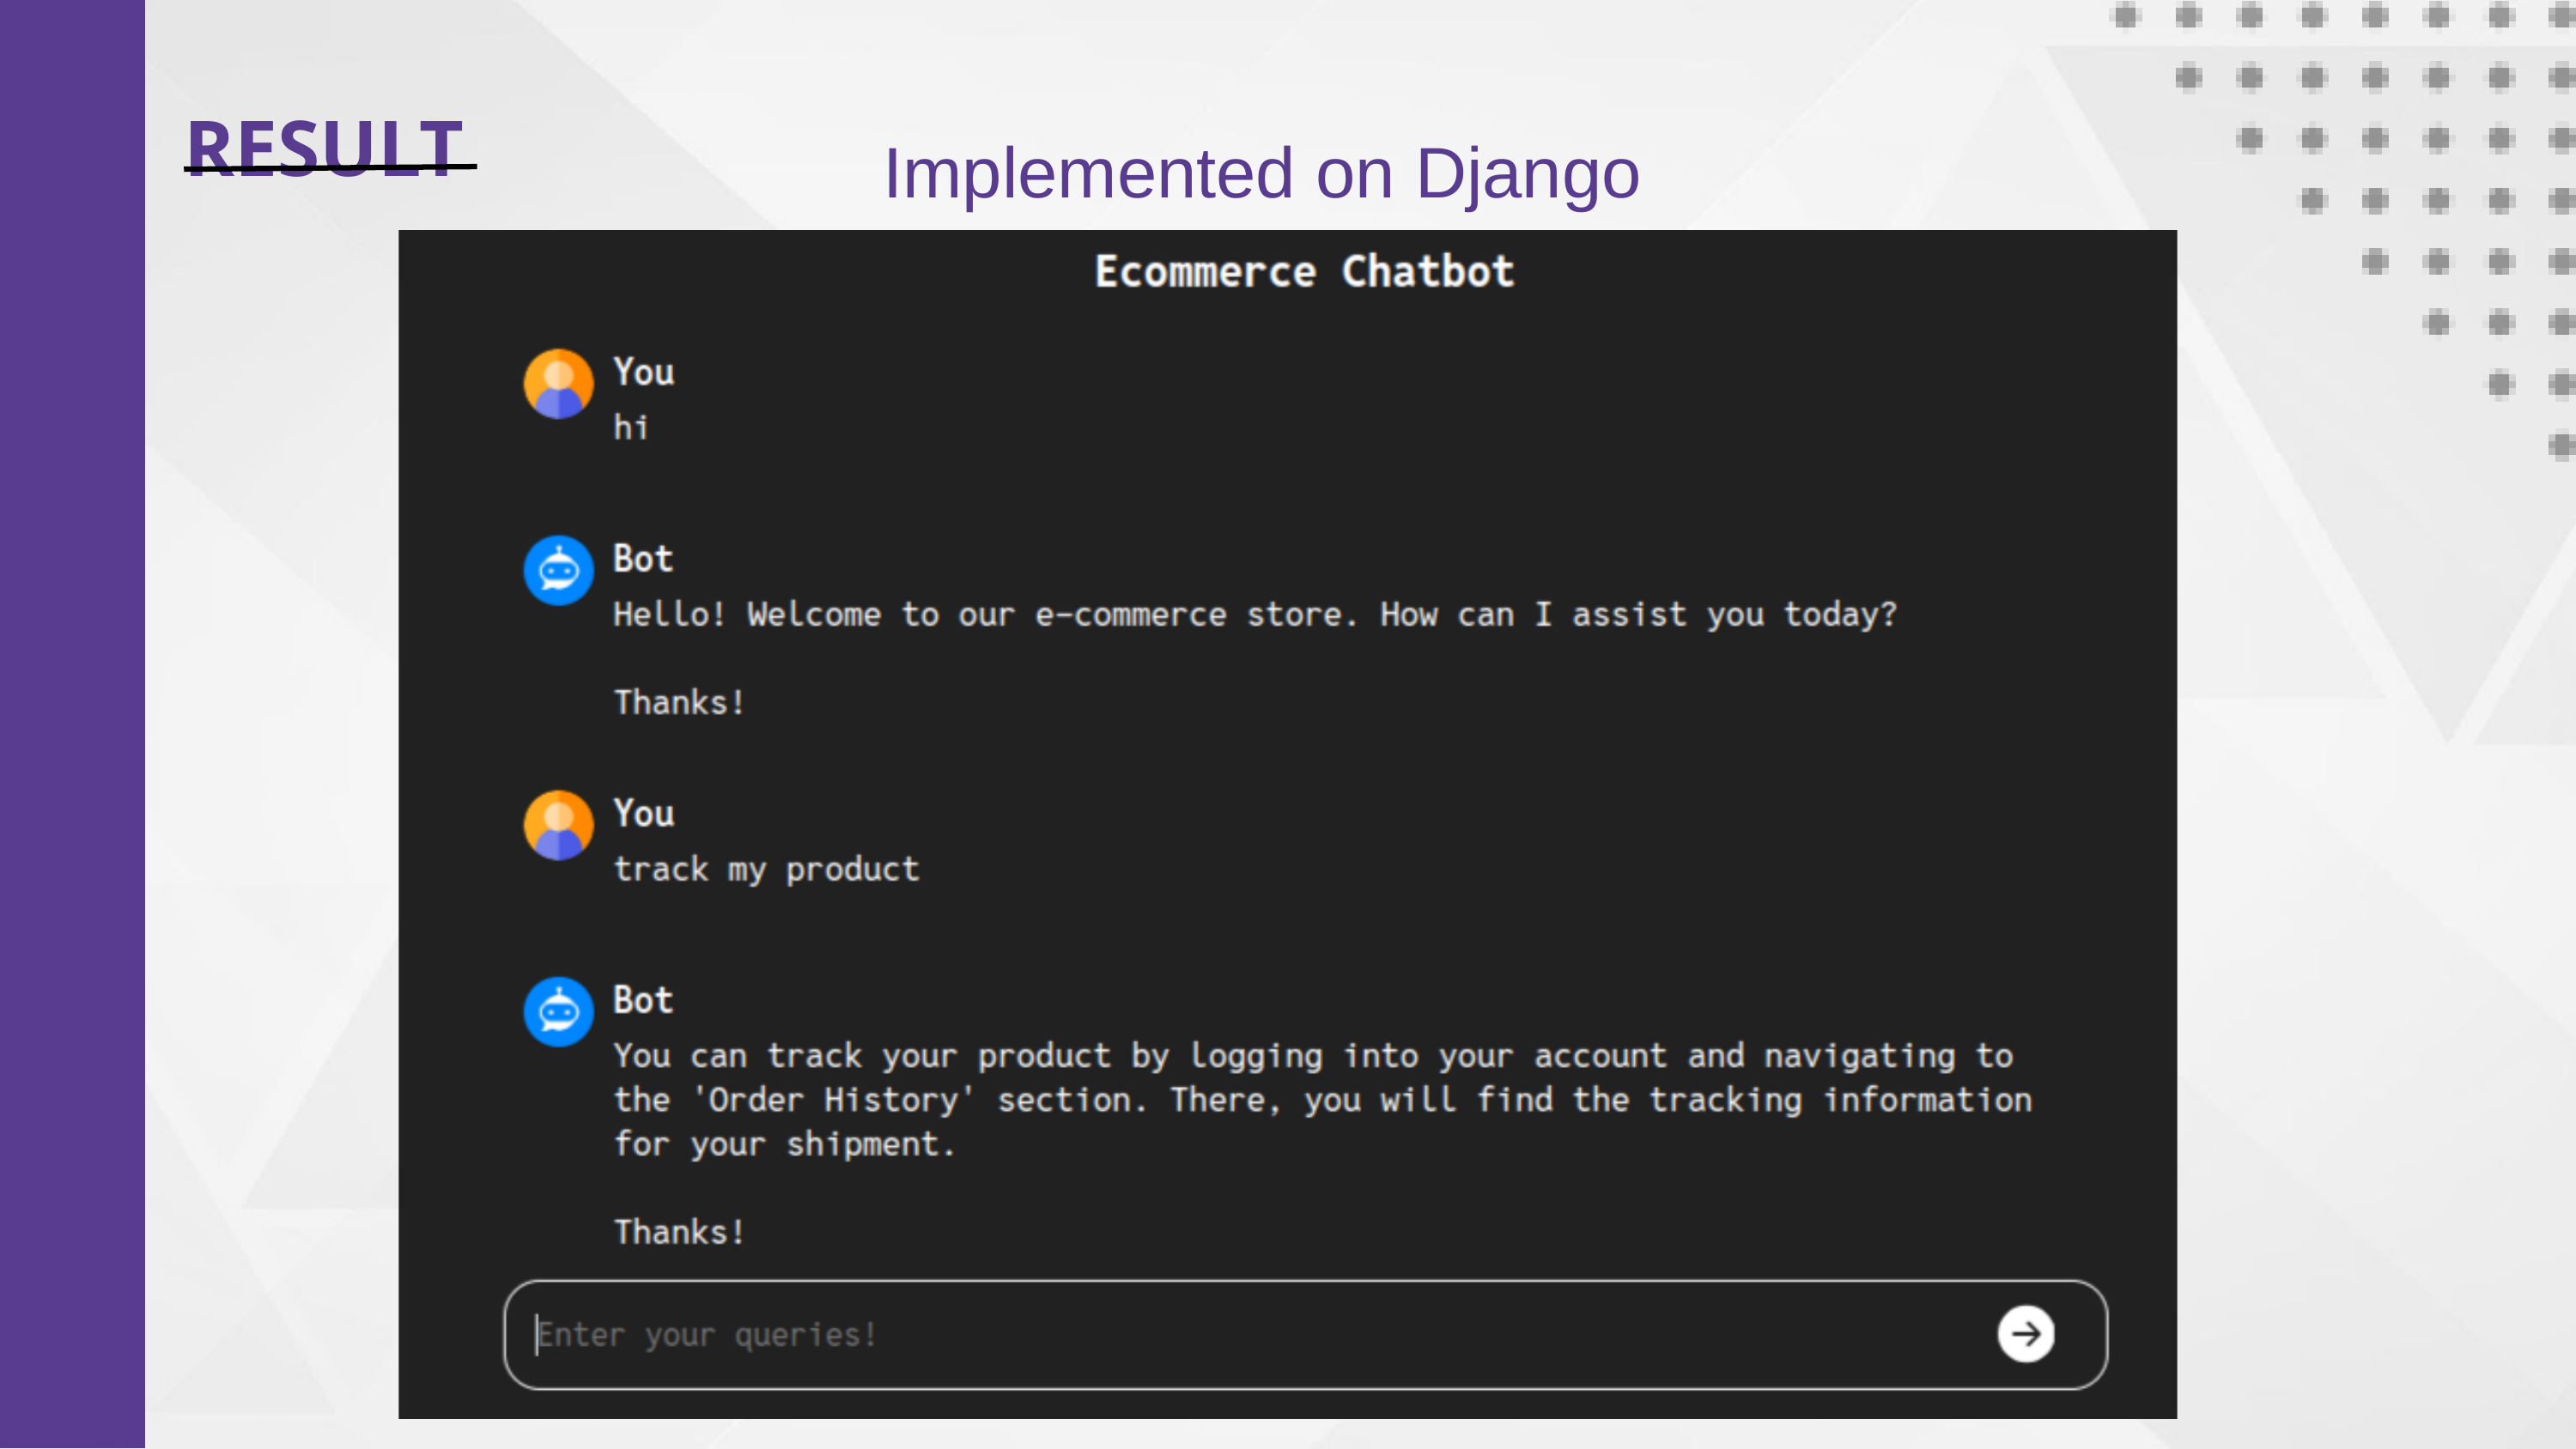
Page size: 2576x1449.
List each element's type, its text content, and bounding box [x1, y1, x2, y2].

text_box Implemented on Django [759, 91, 1765, 212]
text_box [183, 166, 477, 170]
text_box [151, 0, 2576, 1449]
text_box [398, 230, 2178, 1419]
text_box RESULT [184, 62, 1476, 192]
text_box [1990, 0, 2576, 462]
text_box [0, 0, 145, 1449]
